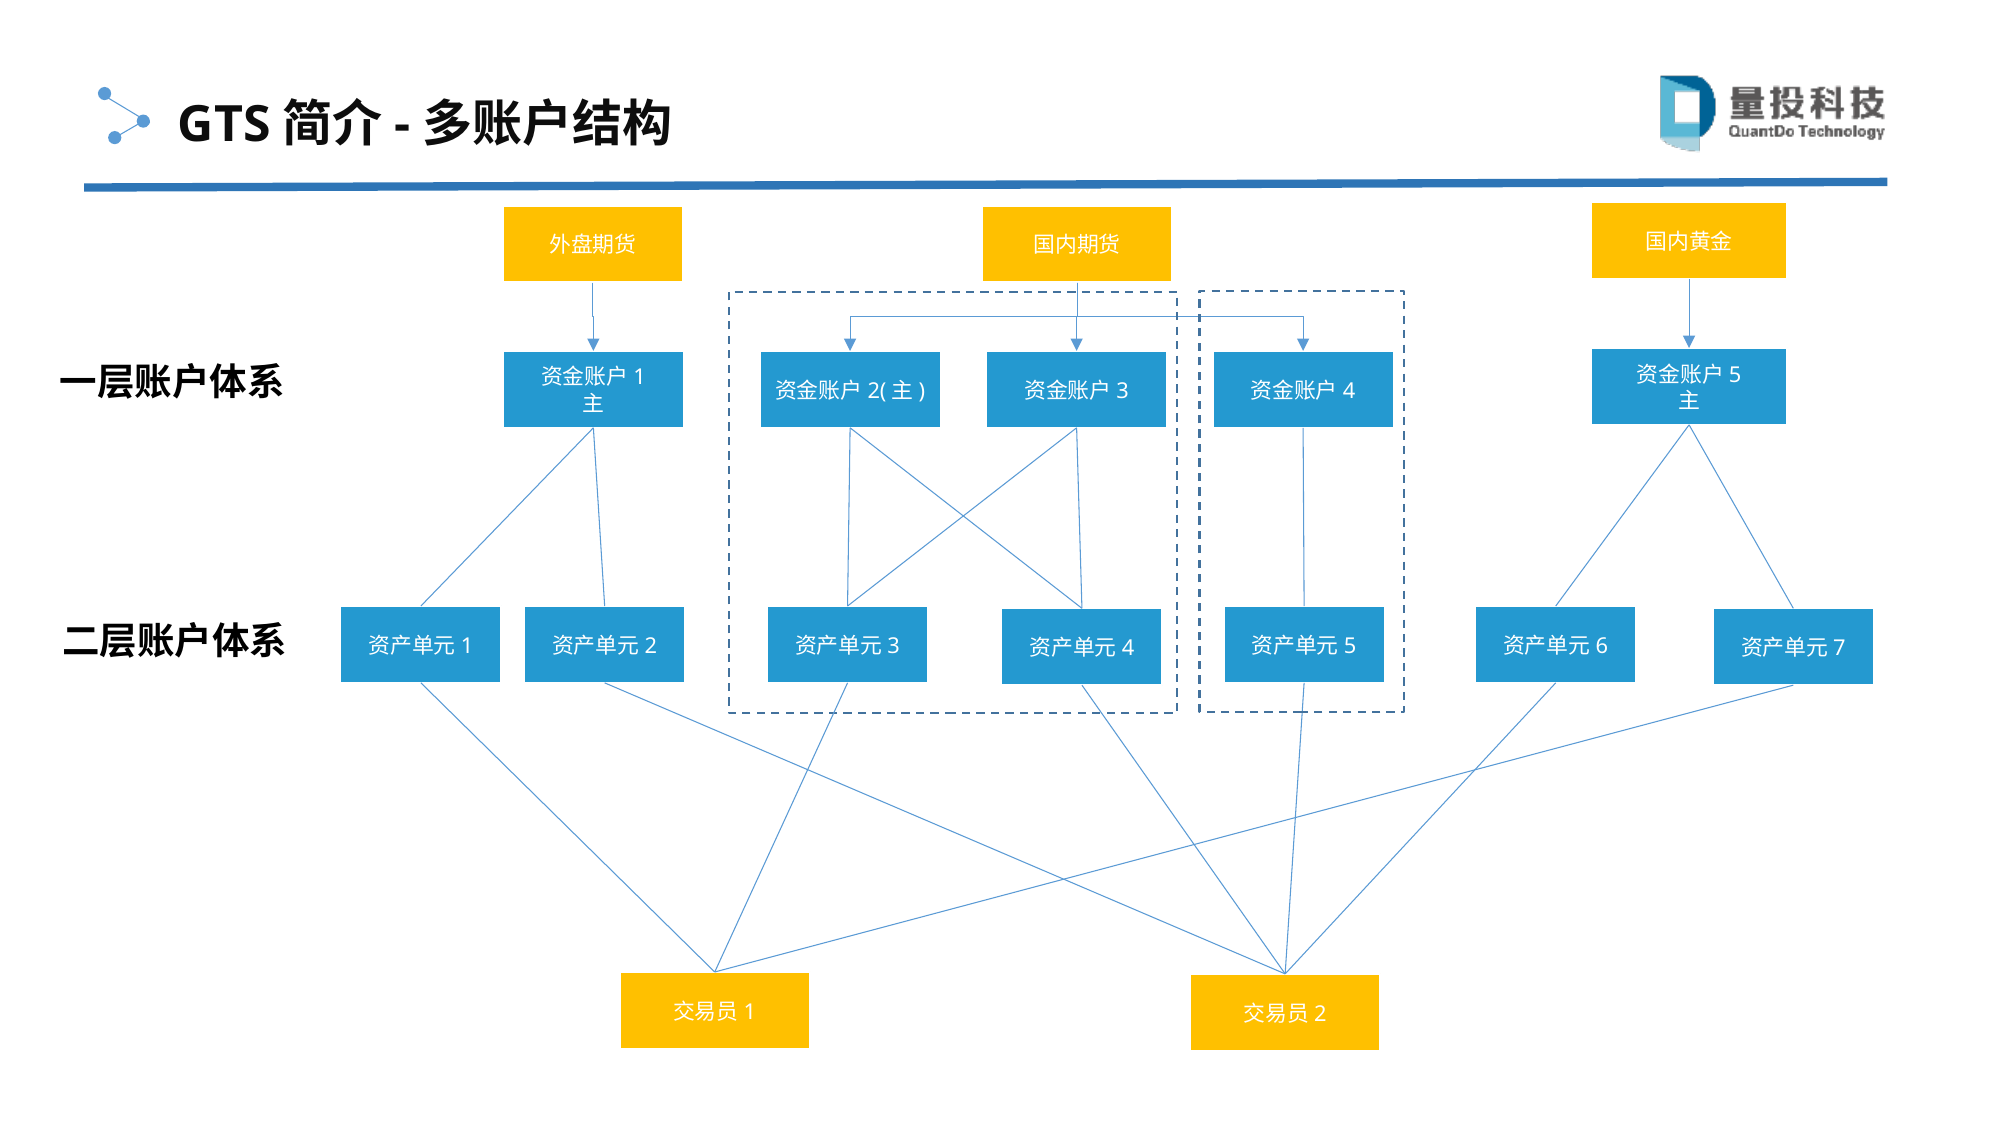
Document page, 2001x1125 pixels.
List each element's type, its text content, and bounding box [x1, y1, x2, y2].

text_box 交易员1 [618, 974, 811, 1050]
text_box 资产单元7 [1712, 607, 1875, 686]
text_box 二层账户体系 [47, 610, 303, 670]
text_box 国内黄金 [1590, 201, 1788, 280]
text_box 资产单元6 [1474, 605, 1637, 684]
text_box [1689, 424, 1794, 609]
text_box [1198, 290, 1405, 682]
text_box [1555, 424, 1689, 606]
text_box 资金账户1 主 [502, 350, 685, 429]
text_box 外盘期货 [502, 205, 684, 283]
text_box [420, 682, 714, 972]
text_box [714, 685, 1794, 972]
text_box 资产单元2 [523, 605, 686, 682]
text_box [420, 427, 593, 606]
text_box 资产单元1 [339, 605, 502, 684]
text_box 国内期货 [998, 205, 1155, 283]
text_box 资金账户5 主 [1590, 347, 1788, 424]
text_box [850, 427, 1082, 609]
text_box [728, 291, 1178, 682]
list GTS简介-多账户结构 [163, 84, 1394, 189]
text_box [929, 203, 998, 427]
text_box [1155, 203, 1225, 430]
text_box 一层账户体系 [44, 350, 300, 411]
picture [1653, 73, 1888, 156]
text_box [593, 427, 605, 606]
text_box 交易员2 [1189, 974, 1381, 1052]
